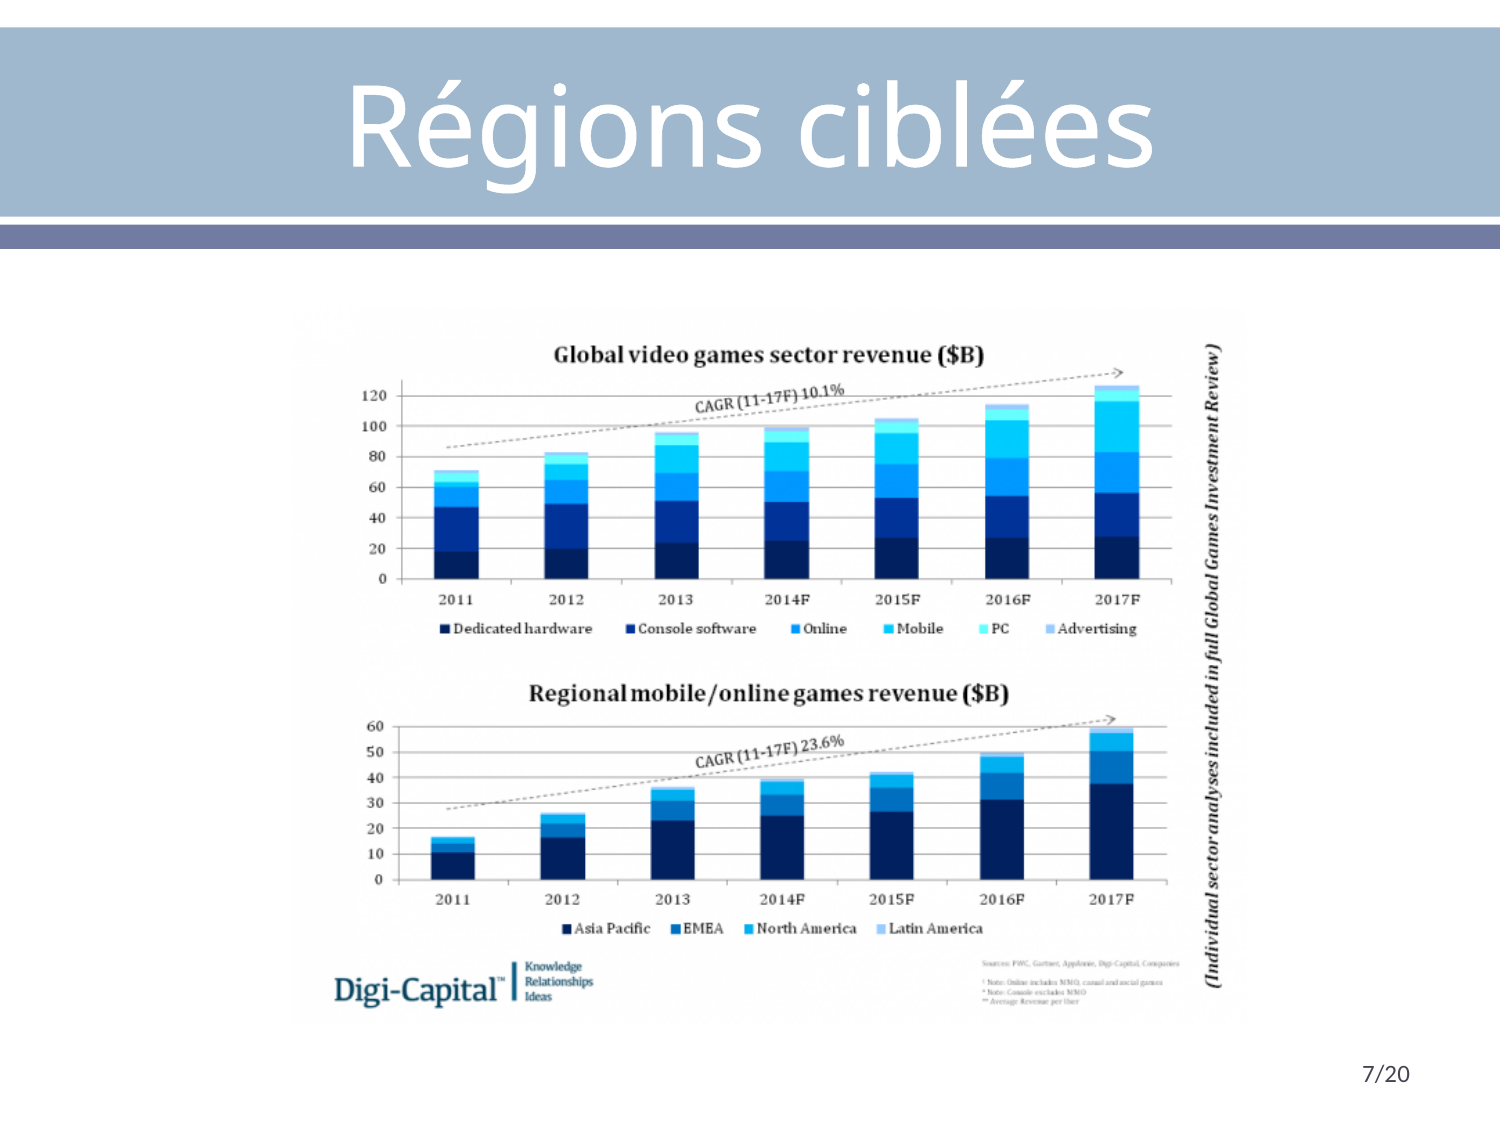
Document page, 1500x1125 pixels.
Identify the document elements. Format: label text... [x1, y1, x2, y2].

picture [292, 306, 1247, 1024]
title Régions ciblées [75, 29, 1425, 213]
slide_number 7/20 [1074, 1042, 1425, 1103]
